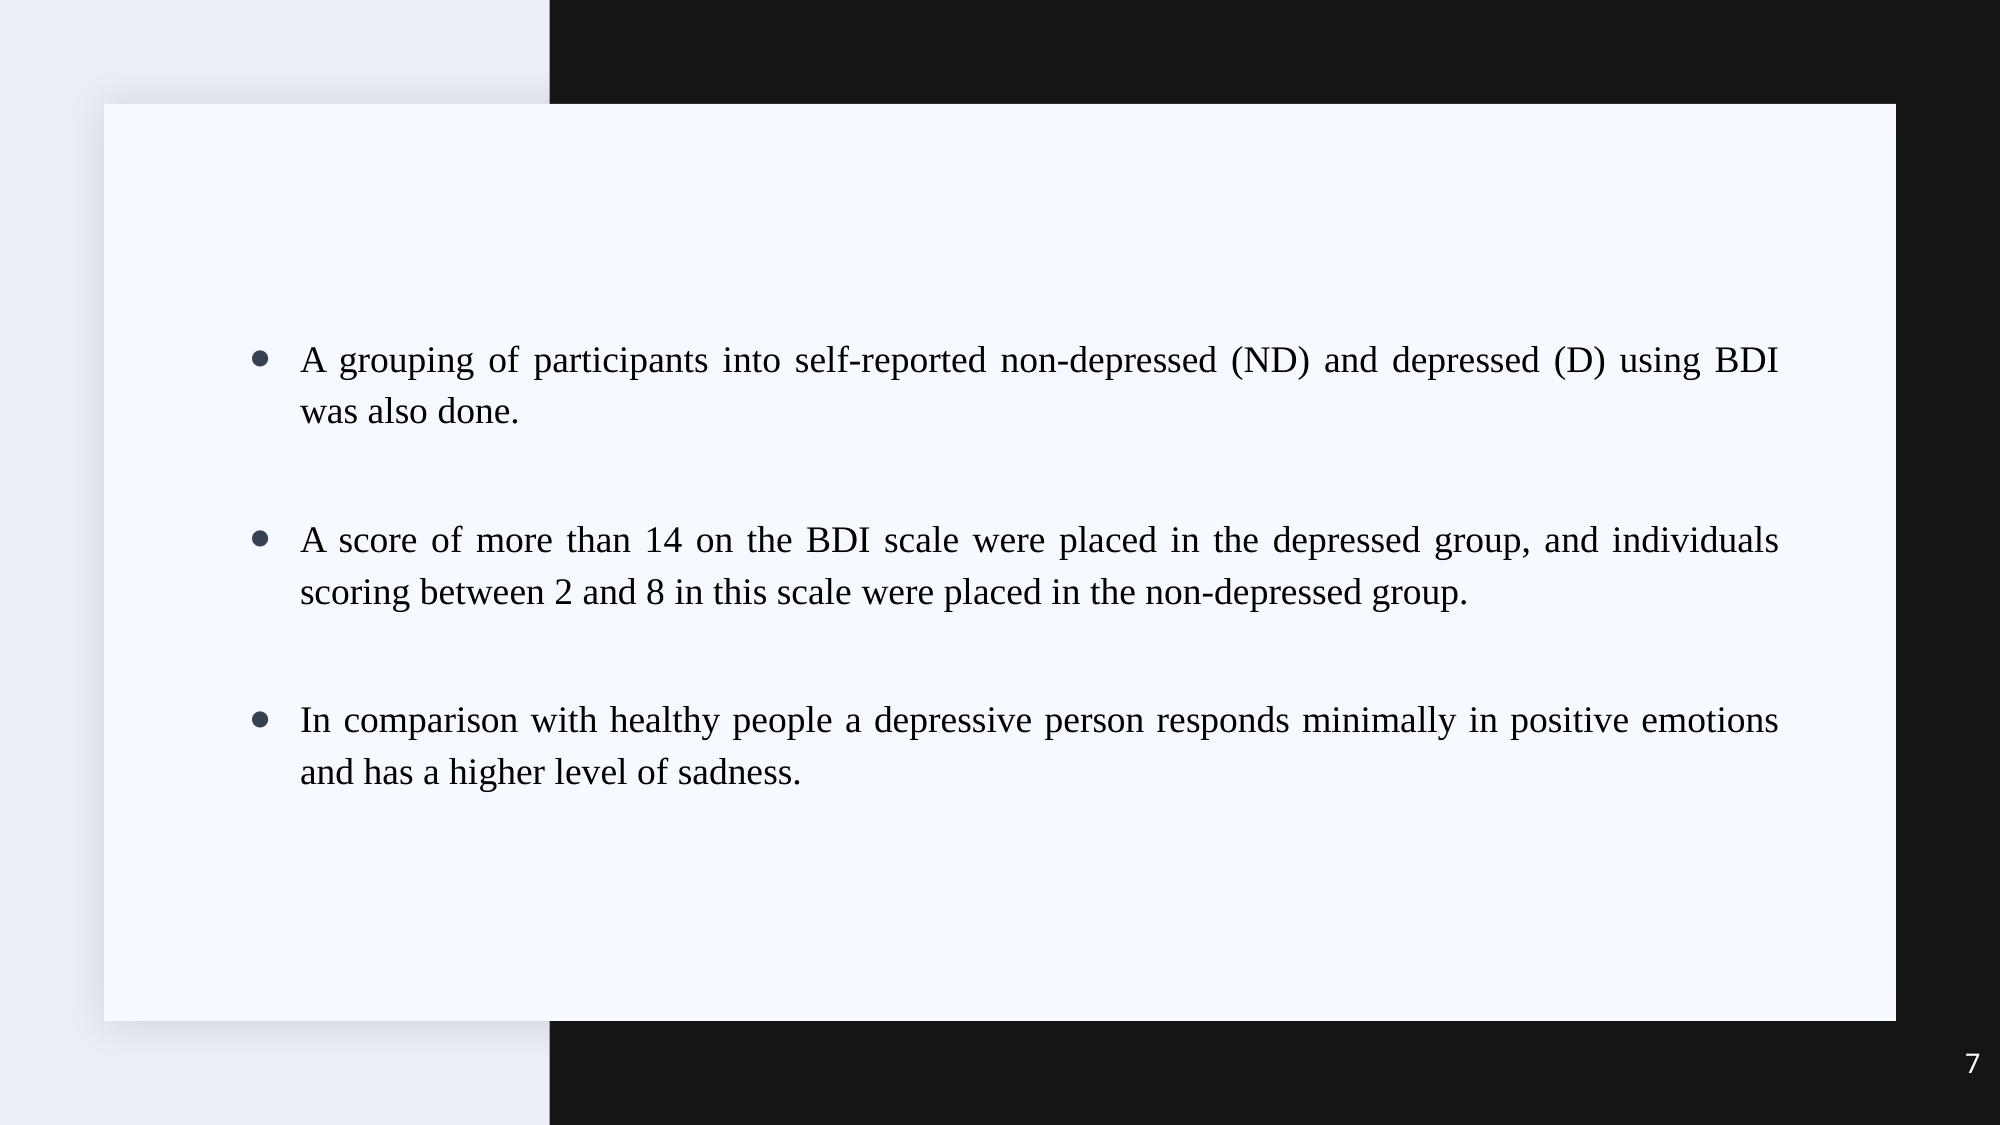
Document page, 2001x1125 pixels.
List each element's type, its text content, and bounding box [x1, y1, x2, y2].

slide_number 7 [1950, 1035, 2000, 1096]
list A grouping of participants into self-reported non-depressed (ND) and depressed (D) using BDI was also done. A score of more than 14 on the BDI scale were placed in the depressed group, and individuals scoring between 2 and 8 in this scale were placed in the non-depressed group. In comparison with healthy people a depressive person responds minimally in positive emotions and has a higher level of sadness. [225, 214, 1782, 923]
